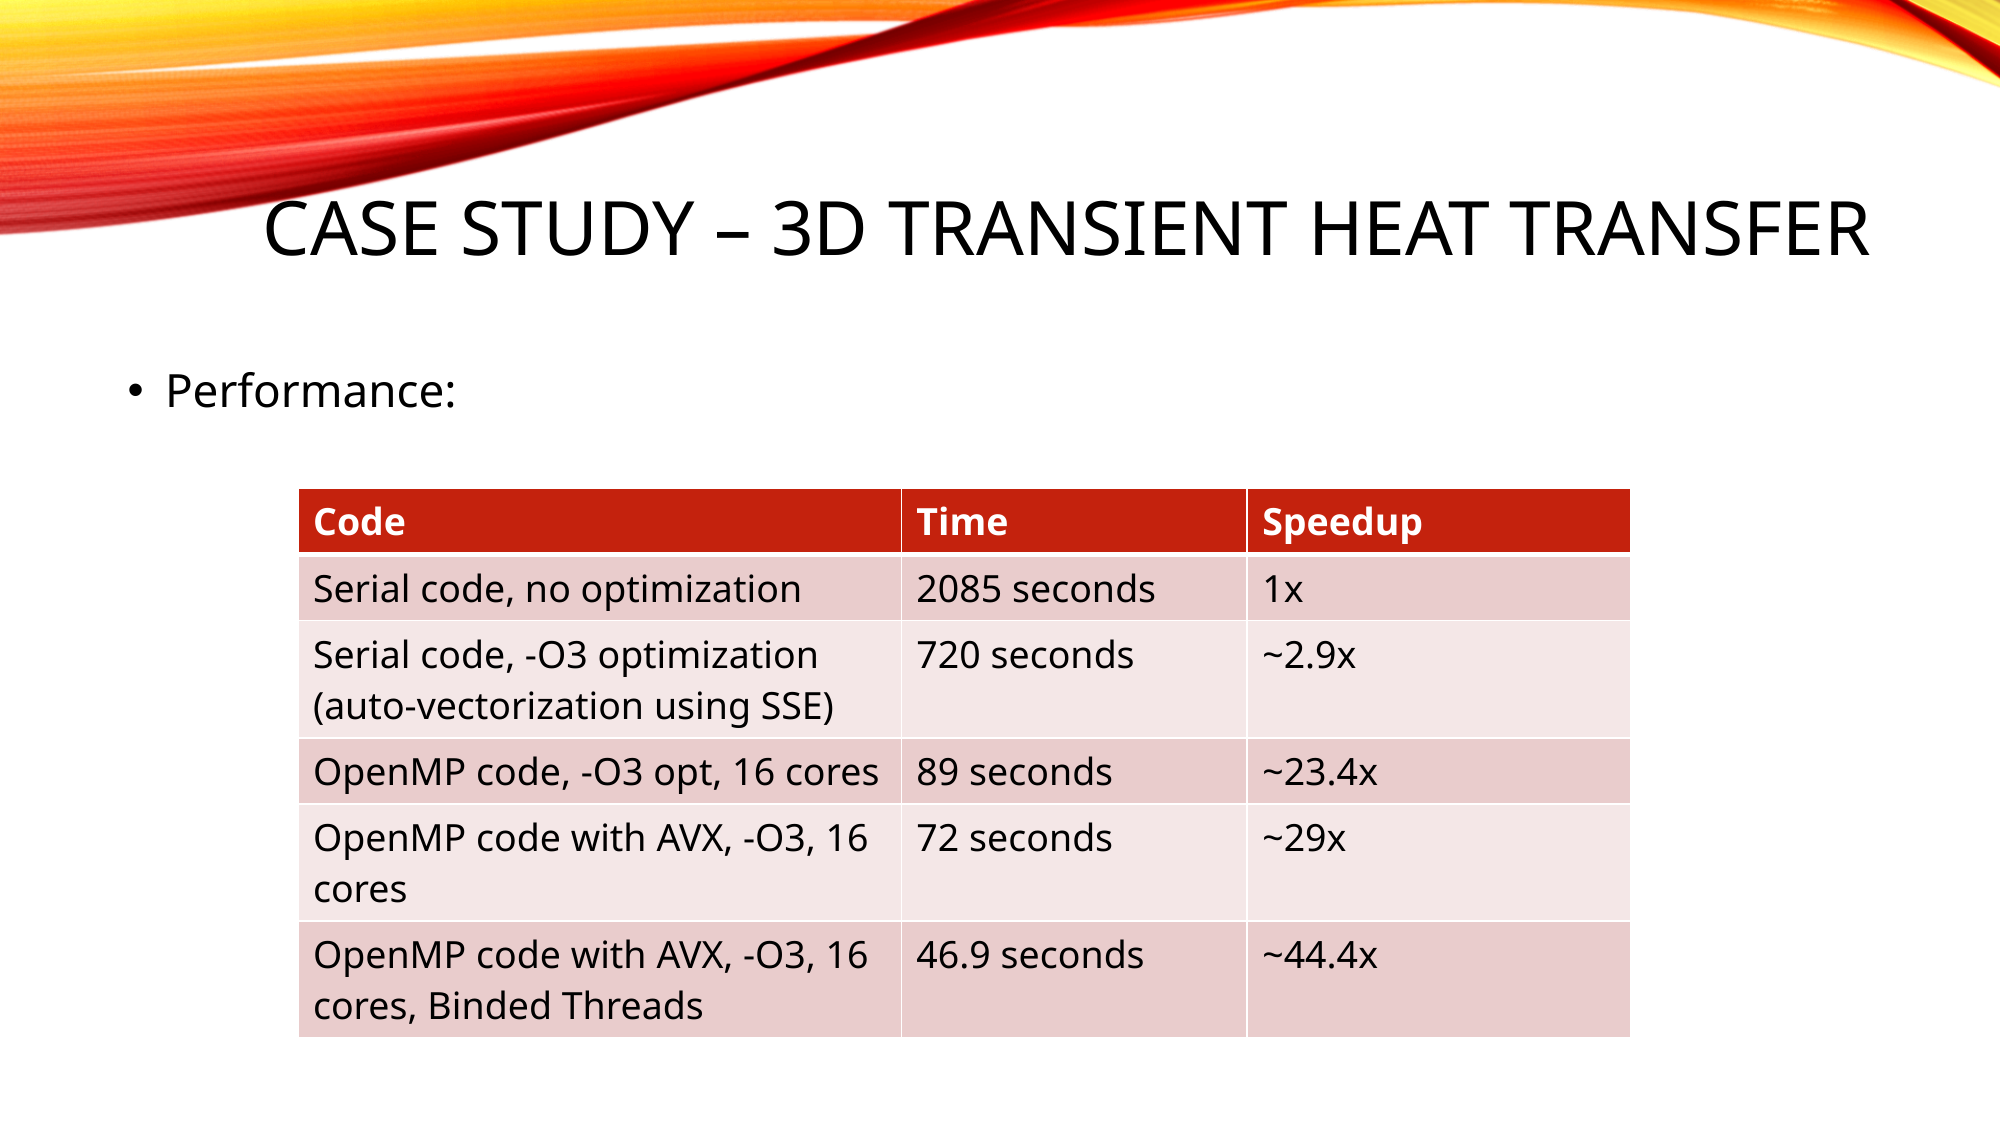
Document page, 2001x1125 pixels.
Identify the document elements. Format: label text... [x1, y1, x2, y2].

table_cell ~44.4x [1248, 922, 1630, 1037]
table_cell OpenMP code with AVX, -O3, 16 cores [299, 805, 901, 920]
table_cell ~23.4x [1248, 739, 1630, 803]
table_header Code [299, 489, 901, 552]
table_cell ~2.9x [1248, 621, 1630, 737]
table_cell Serial code, no optimization [299, 557, 901, 620]
table_cell Serial code, -O3 optimization (auto-vectorization using SSE) [299, 621, 901, 737]
title CASE STUDY – 3D Transient Heat Transfer [243, 125, 1888, 338]
table_cell ~29x [1248, 805, 1630, 920]
list Performance: [112, 360, 694, 1083]
picture [0, 0, 2000, 237]
table_cell 72 seconds [902, 805, 1246, 920]
table_cell 720 seconds [902, 621, 1246, 737]
table_cell OpenMP code with AVX, -O3, 16 cores, Binded Threads [299, 922, 901, 1037]
table_header Time [902, 489, 1246, 552]
table_cell 1x [1248, 557, 1630, 620]
table_header Speedup [1248, 489, 1630, 552]
table_cell 46.9 seconds [902, 922, 1246, 1037]
table_cell 2085 seconds [902, 557, 1246, 620]
table_cell 89 seconds [902, 739, 1246, 803]
table_cell OpenMP code, -O3 opt, 16 cores [299, 739, 901, 803]
